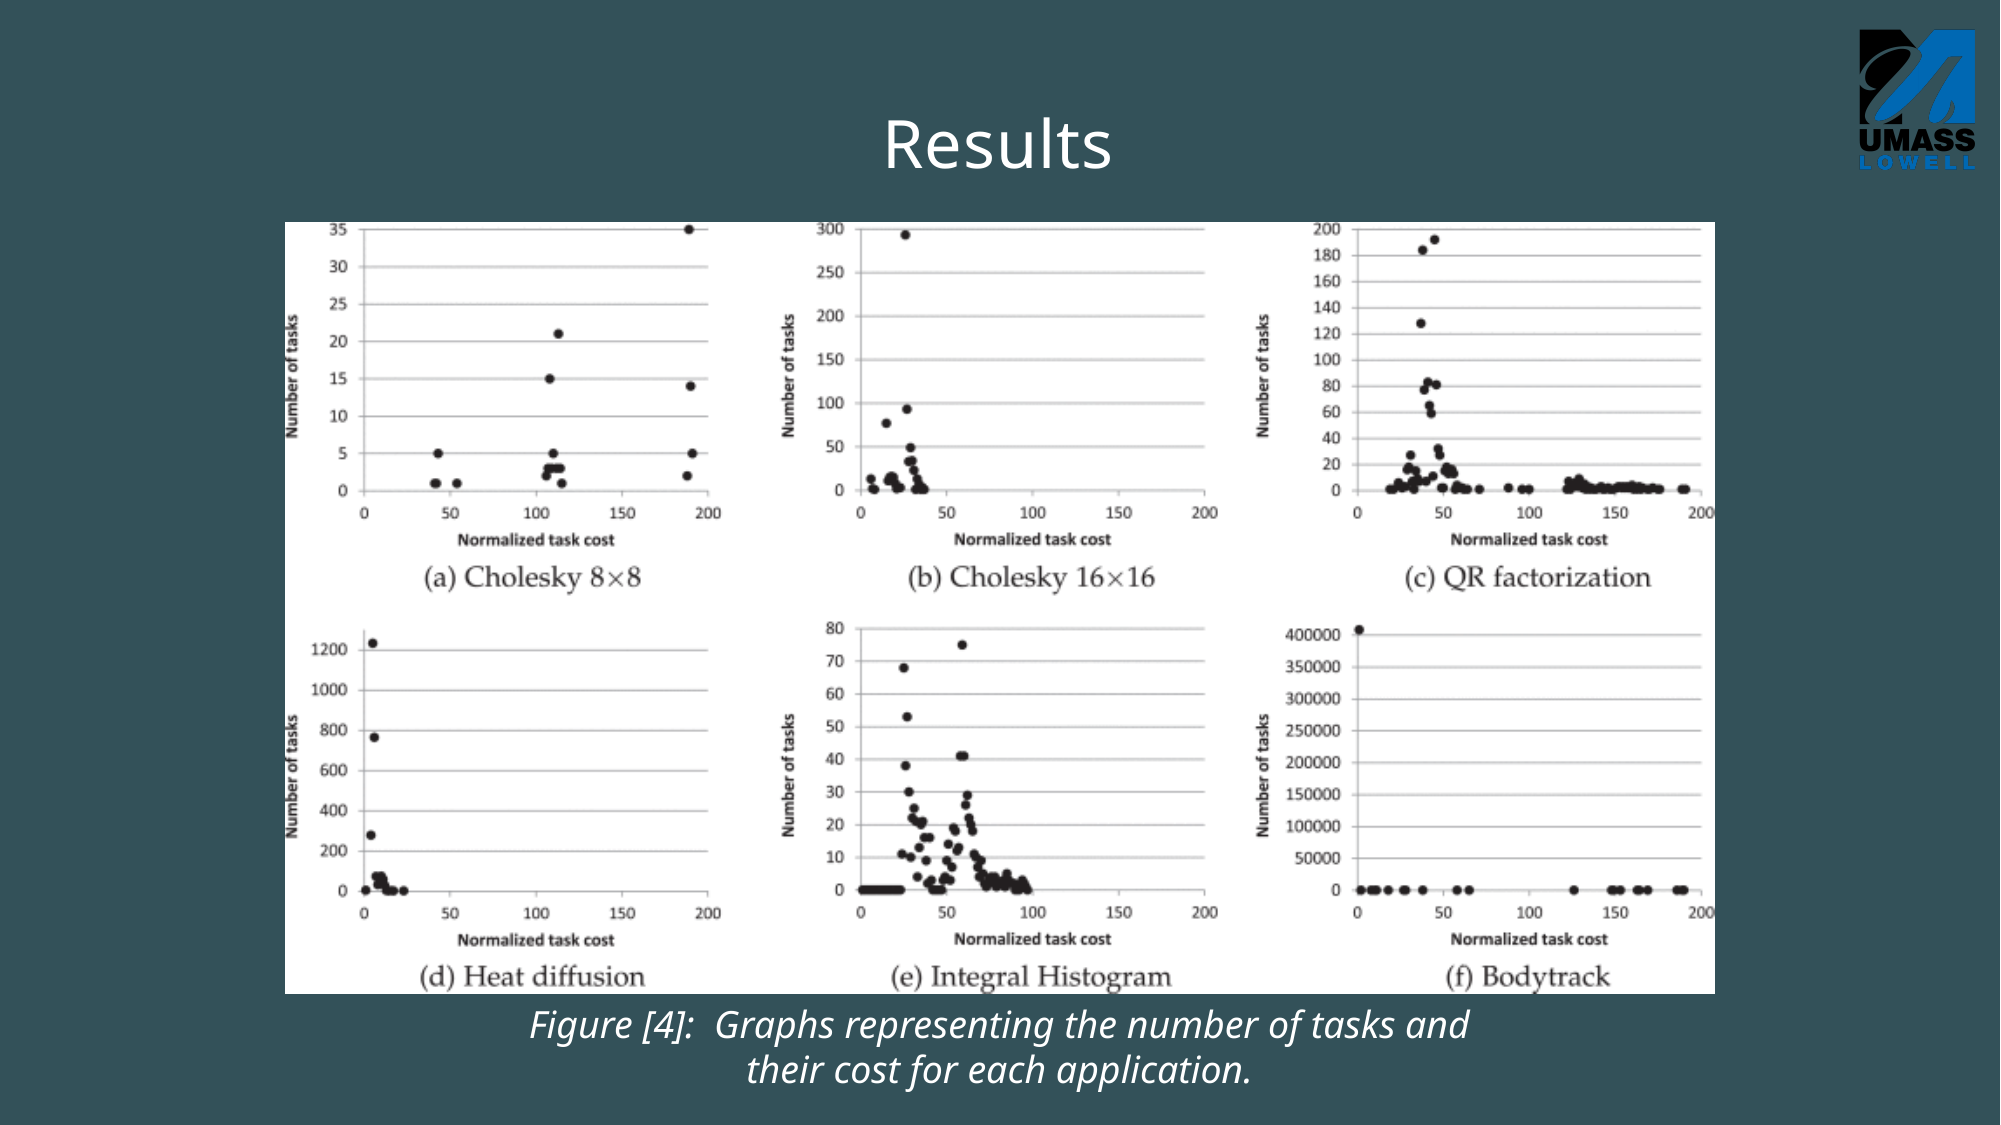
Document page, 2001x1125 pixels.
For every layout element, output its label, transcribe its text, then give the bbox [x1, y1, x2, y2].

text_box Figure [4]: Graphs representing the number of tasks and their cost for each application. [500, 994, 1500, 1099]
picture [284, 222, 1715, 994]
title Results [118, 101, 1878, 344]
picture [1858, 26, 1978, 177]
